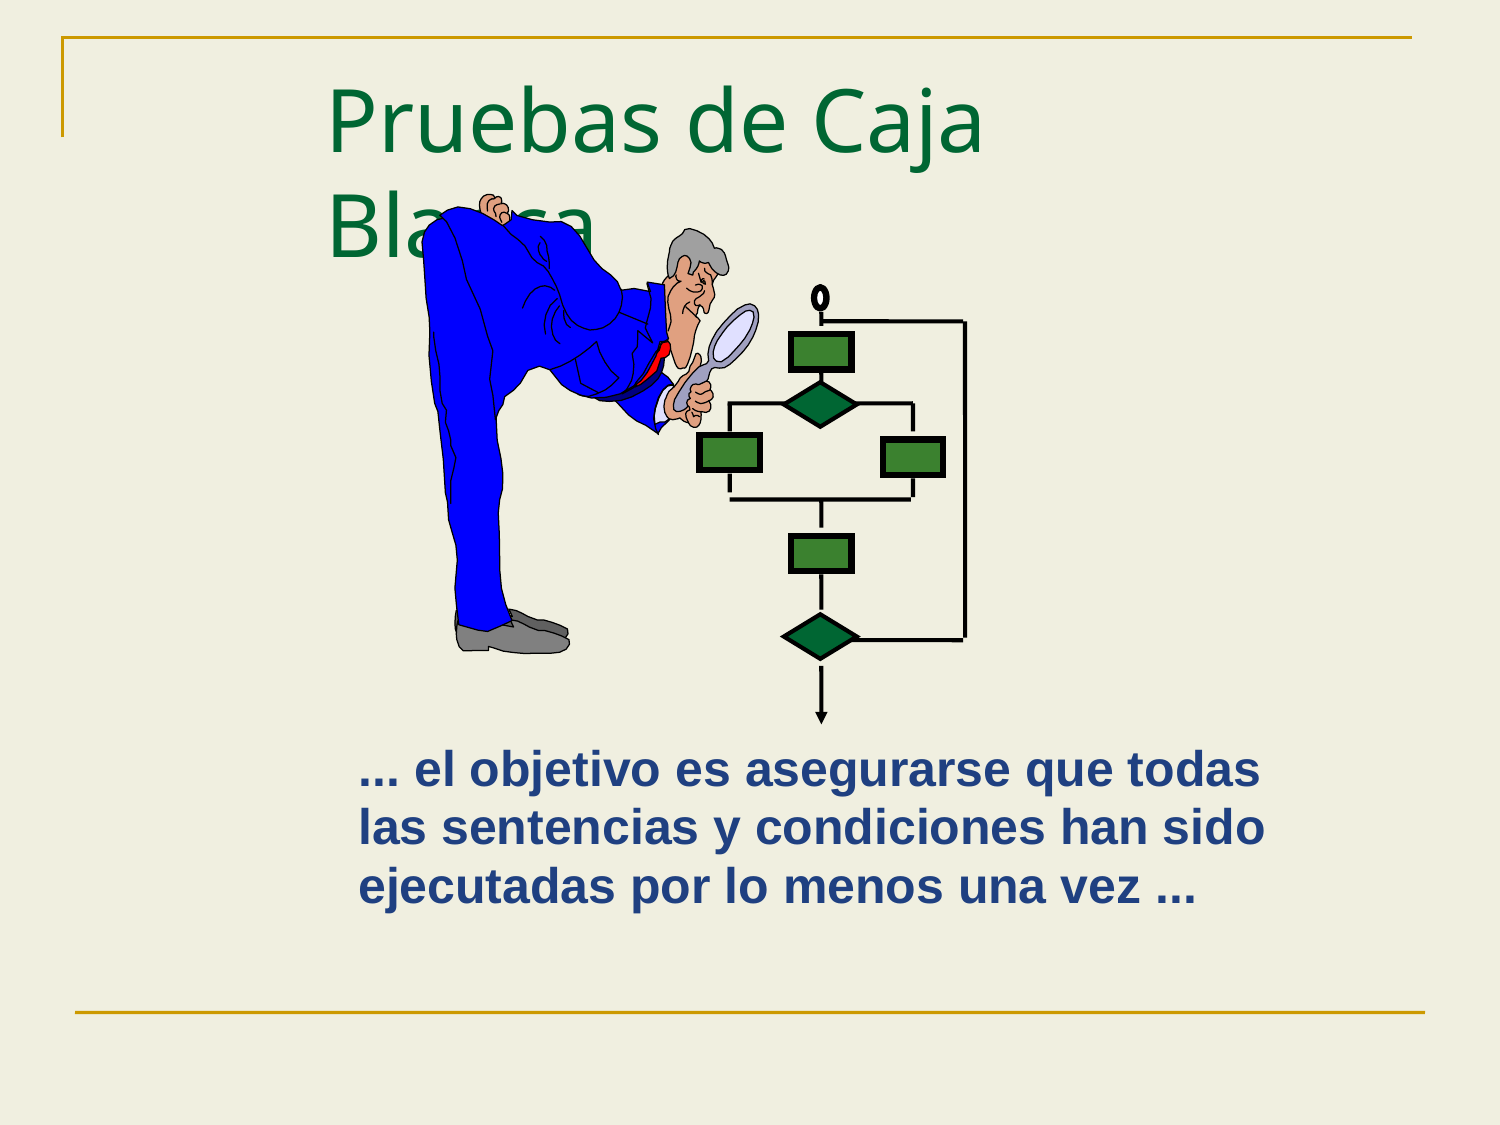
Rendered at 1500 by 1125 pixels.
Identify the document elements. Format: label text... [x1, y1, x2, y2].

text_box [783, 614, 857, 659]
text_box [815, 665, 828, 725]
text_box [881, 438, 945, 476]
title Pruebas de Caja Blanca [314, 60, 1242, 280]
text_box [813, 286, 828, 310]
picture [420, 192, 761, 656]
text_box [790, 333, 853, 371]
text_box las sentencias y condiciones han sido [343, 787, 1282, 862]
text_box ejecutadas por lo menos una vez ... [343, 846, 1213, 921]
text_box [783, 382, 857, 427]
text_box [790, 534, 853, 573]
text_box ... el objetivo es asegurarse que todas [343, 728, 1277, 787]
